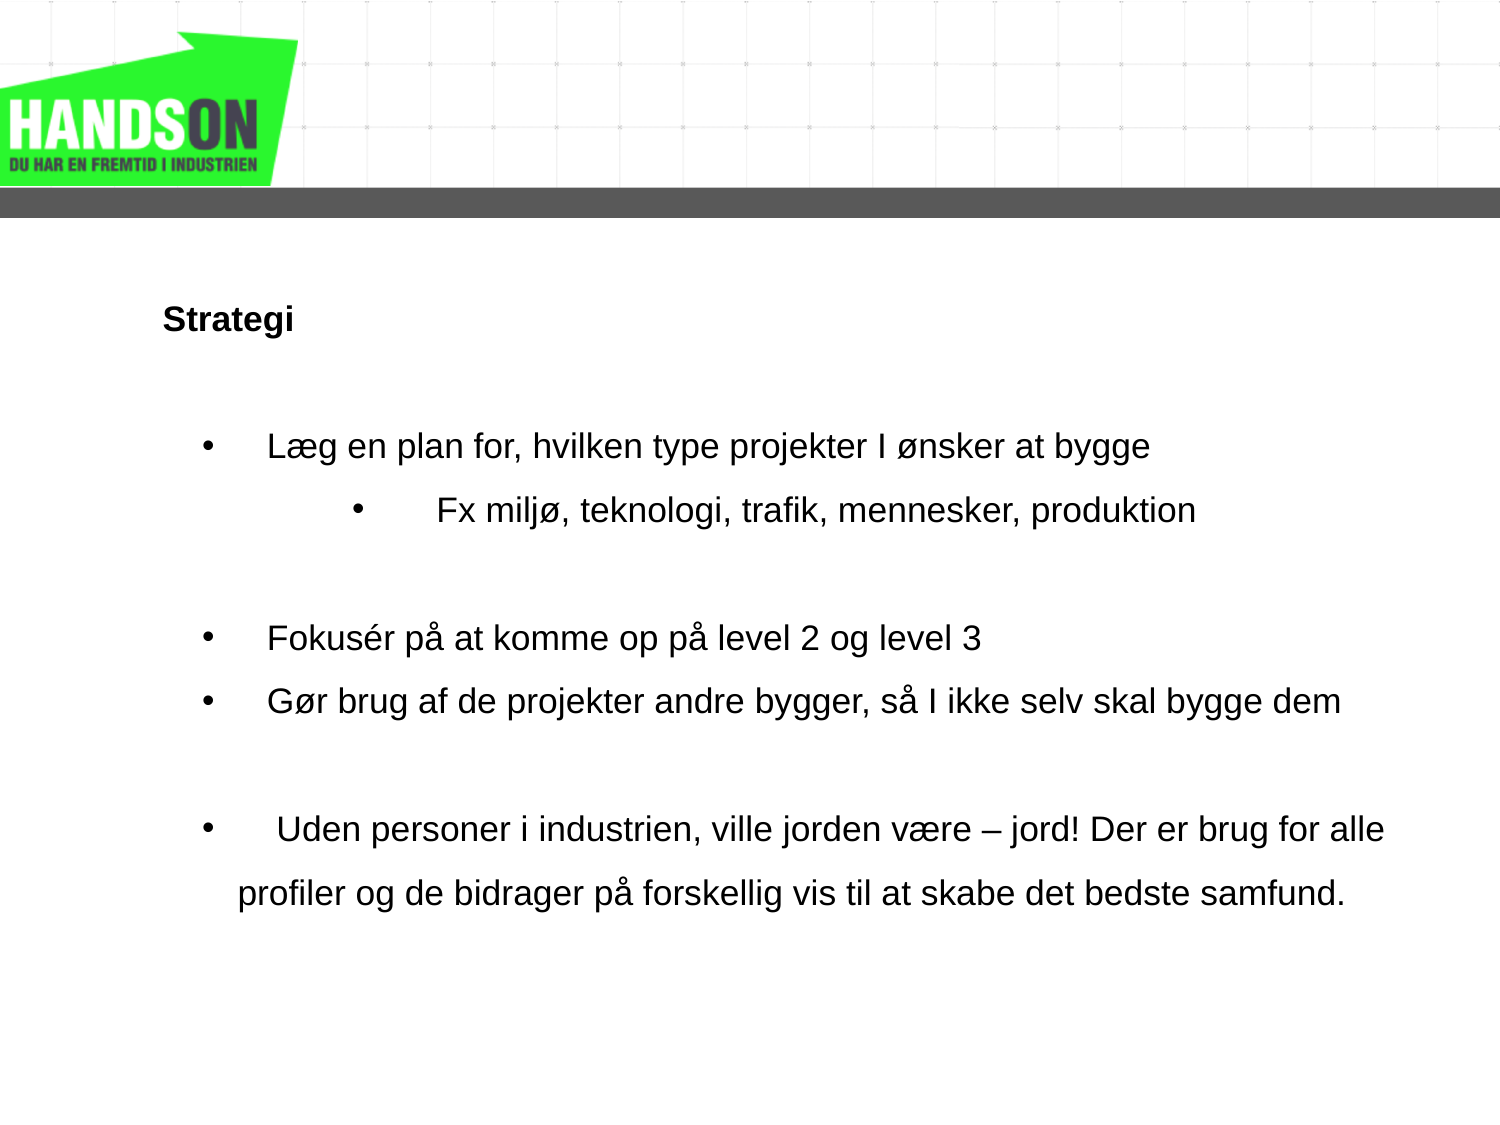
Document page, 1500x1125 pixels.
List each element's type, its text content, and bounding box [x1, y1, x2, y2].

text_box Strategi Læg en plan for, hvilken type projekter I ønsker at bygge Fx miljø, teknologi, trafik, mennesker, produktion Fokusér på at komme op på level 2 og level 3 Gør brug af de projekter andre bygger, så I ikke selv skal bygge dem Uden personer i industrien, ville jorden være – jord! Der er brug for alle profiler og de bidrager på forskellig vis til at skabe det bedste samfund. [147, 267, 1500, 953]
picture [0, 1, 1500, 187]
